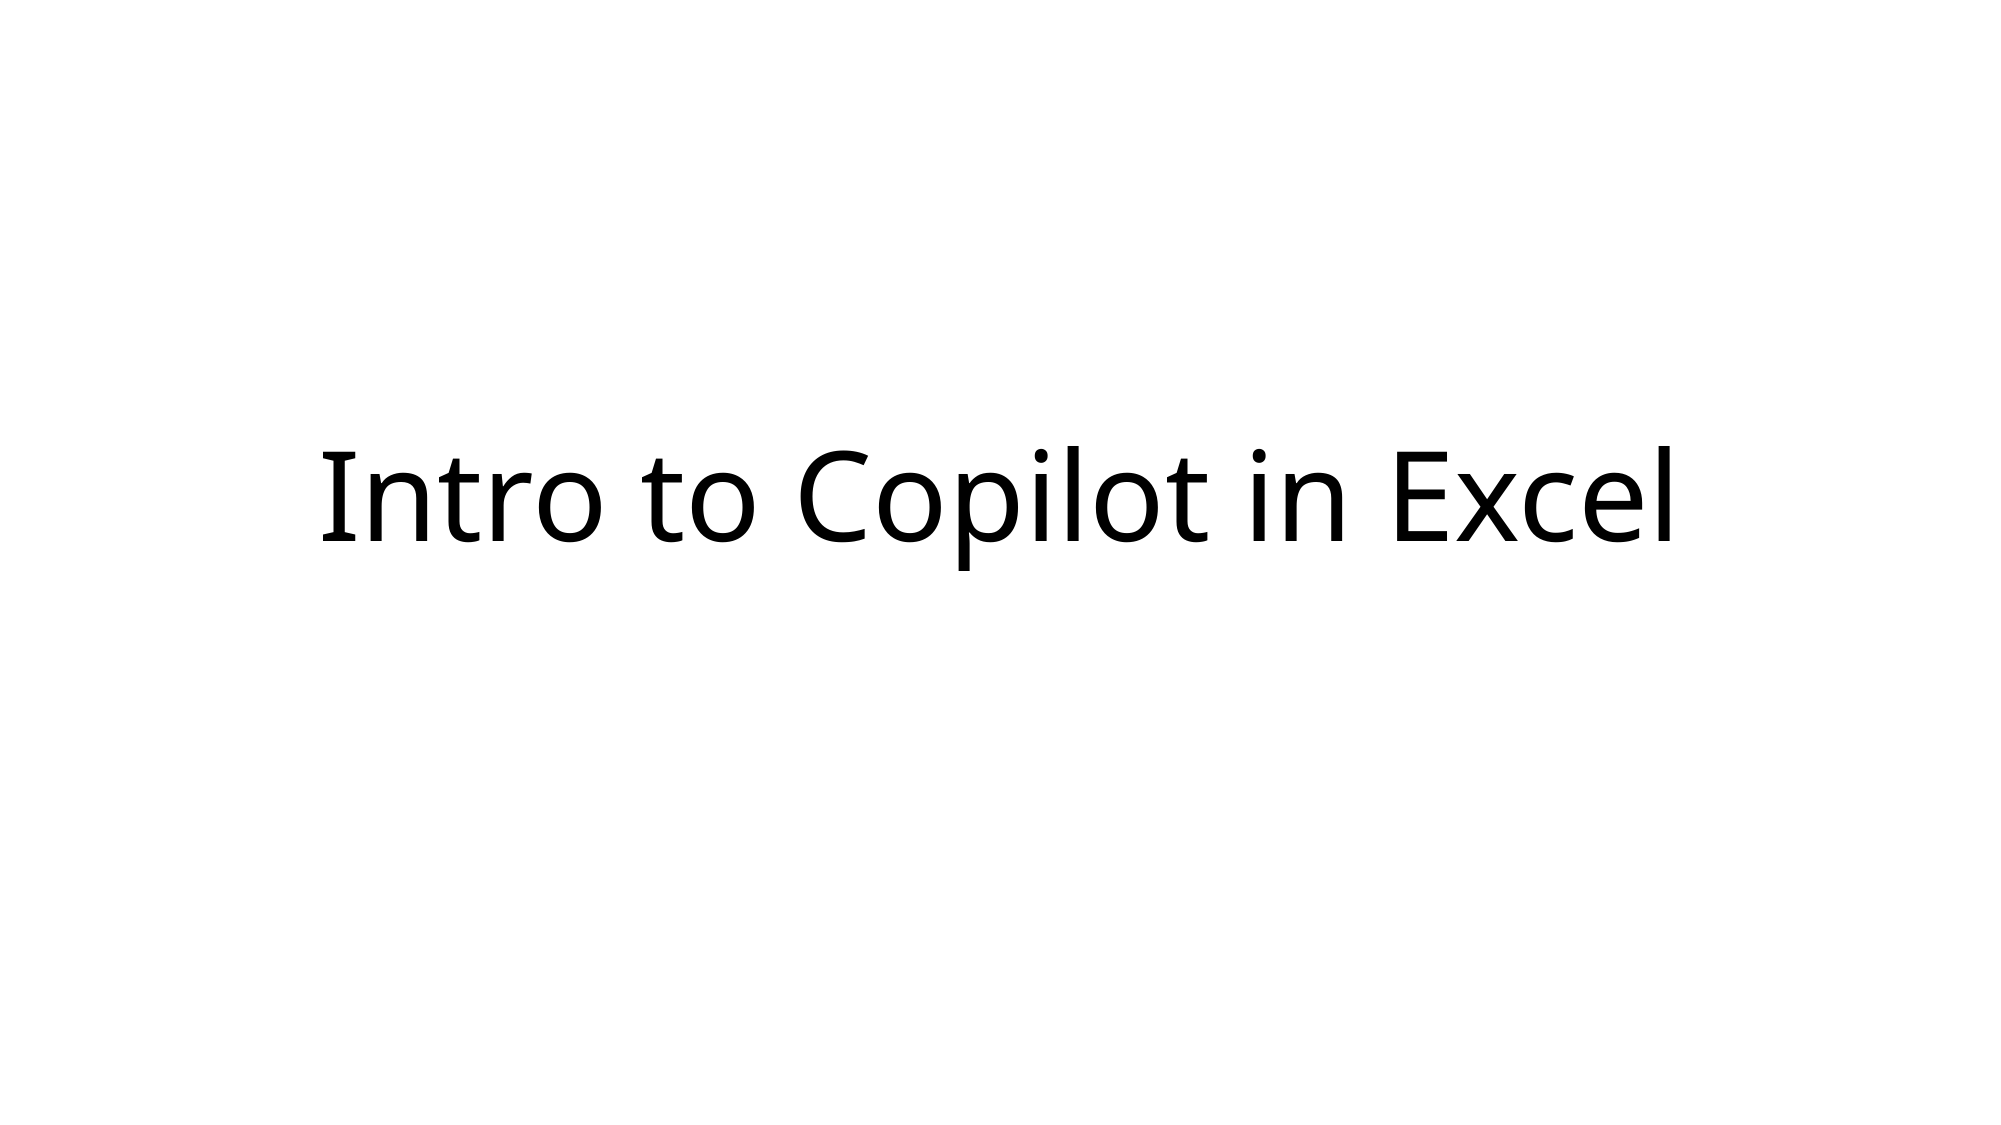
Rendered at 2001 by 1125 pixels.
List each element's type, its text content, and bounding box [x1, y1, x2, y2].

title Intro to Copilot in Excel [249, 184, 1750, 576]
